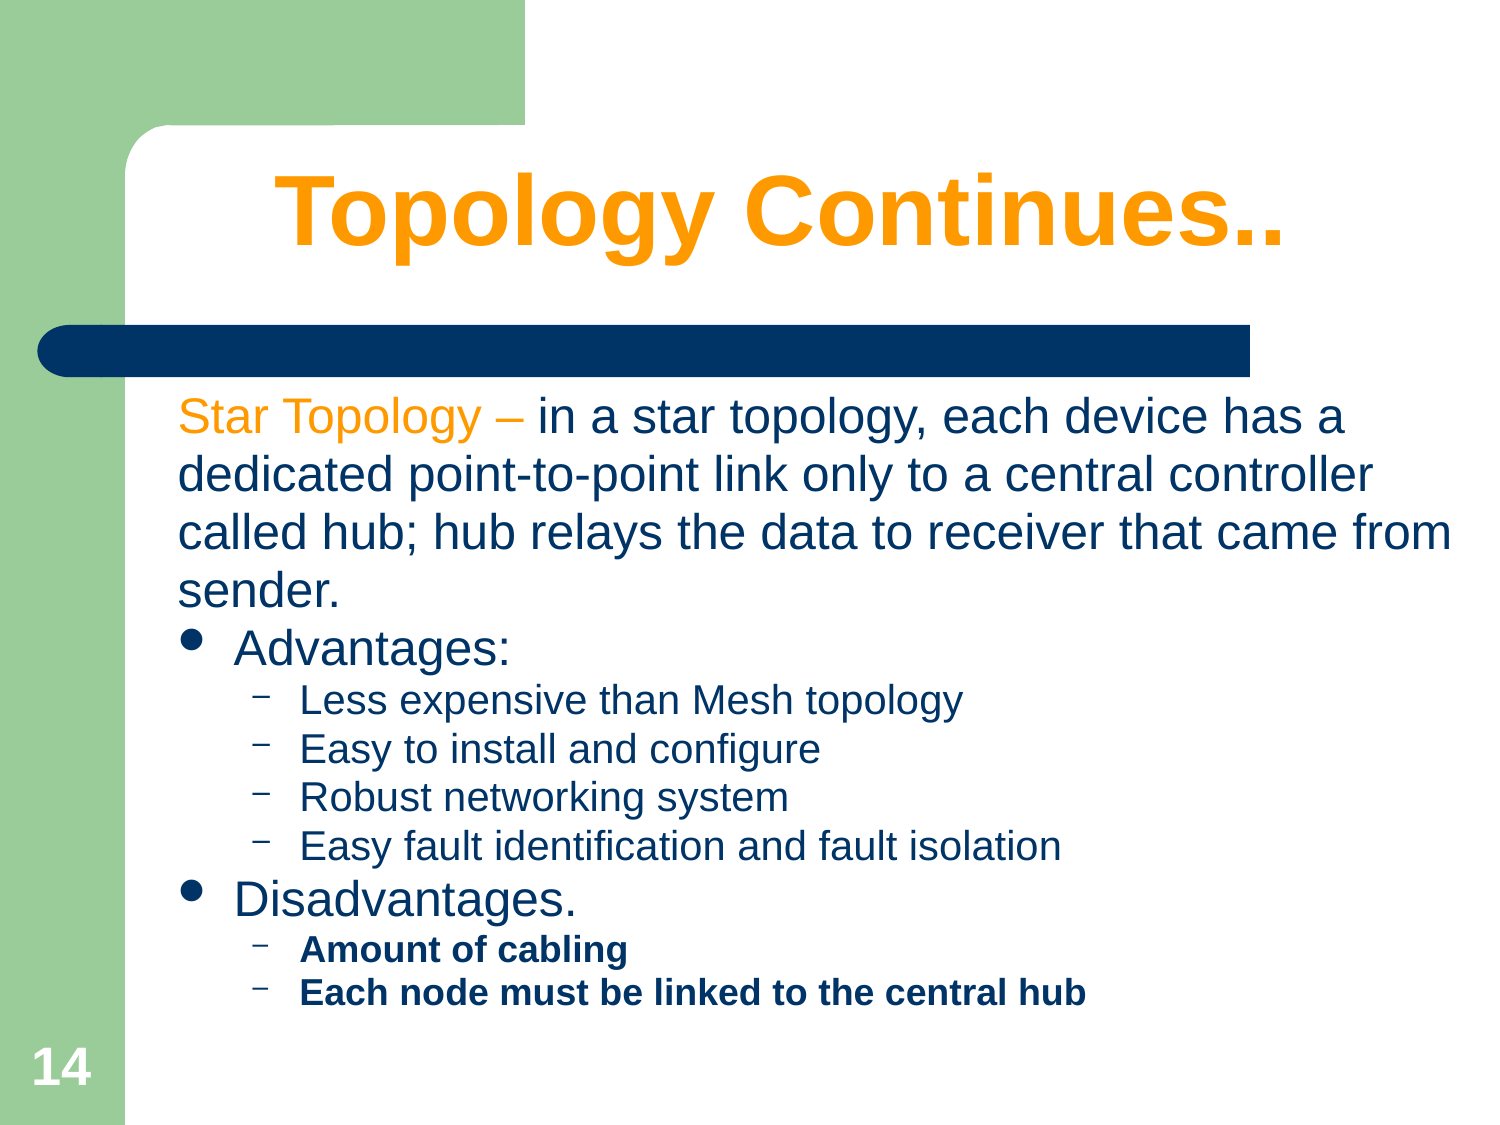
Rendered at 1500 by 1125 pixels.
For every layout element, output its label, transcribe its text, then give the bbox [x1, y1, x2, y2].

slide_number 14 [13, 1023, 111, 1105]
list Star Topology – in a star topology, each device has a dedicated point-to-point link only to a central controller called hub; hub relays the data to receiver that came from sender. Advantages: Less expensive than Mesh topology Easy to install and configure Robust networking system Easy fault identification and fault isolation Disadvantages. Amount of cabling Each node must be linked to the central hub [162, 387, 1500, 1088]
title Topology Continues.. [112, 124, 1451, 276]
